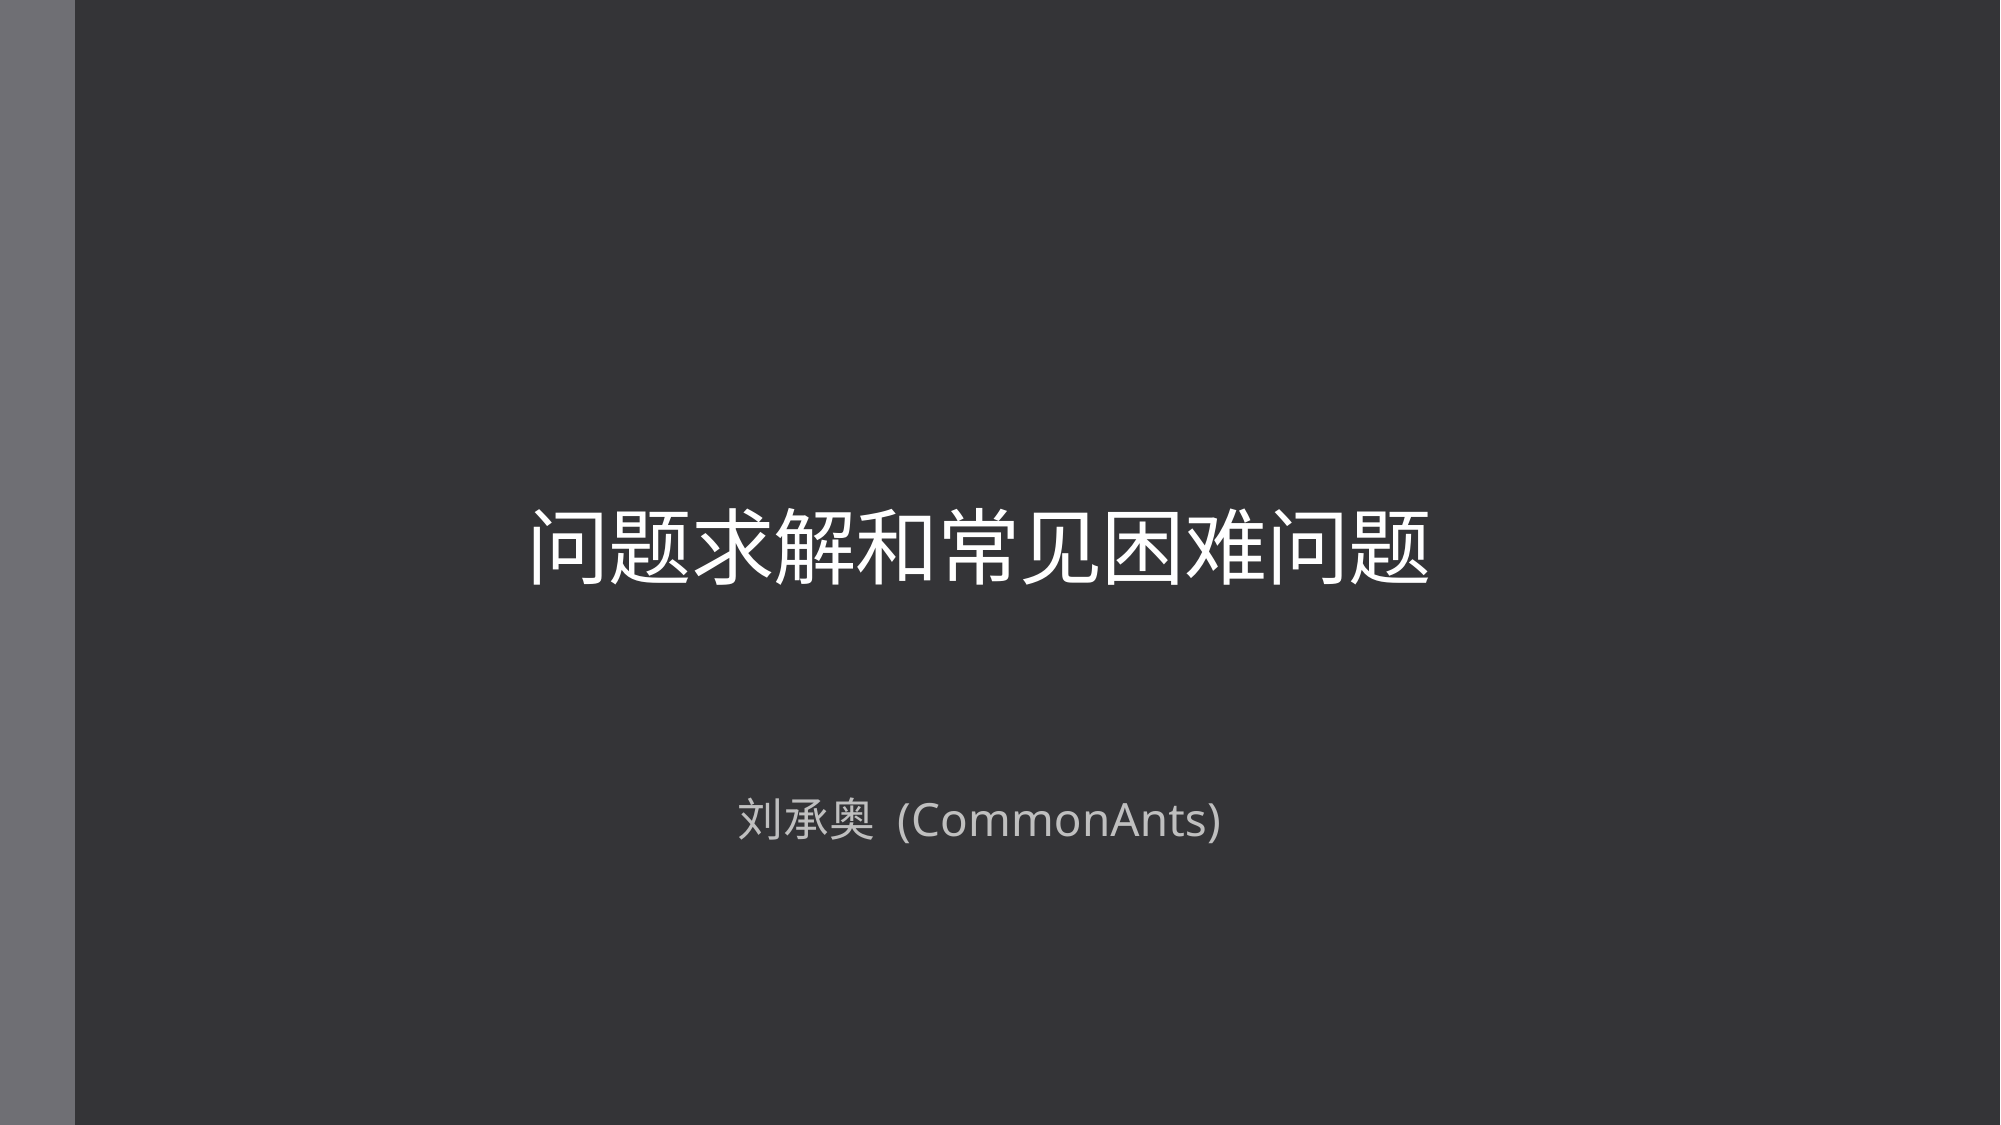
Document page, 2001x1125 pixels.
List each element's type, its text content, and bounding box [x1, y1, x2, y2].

title 问题求解和常见困难问题 [206, 124, 1752, 787]
subtitle 刘承奥 (CommonAnts) [206, 787, 1752, 1065]
